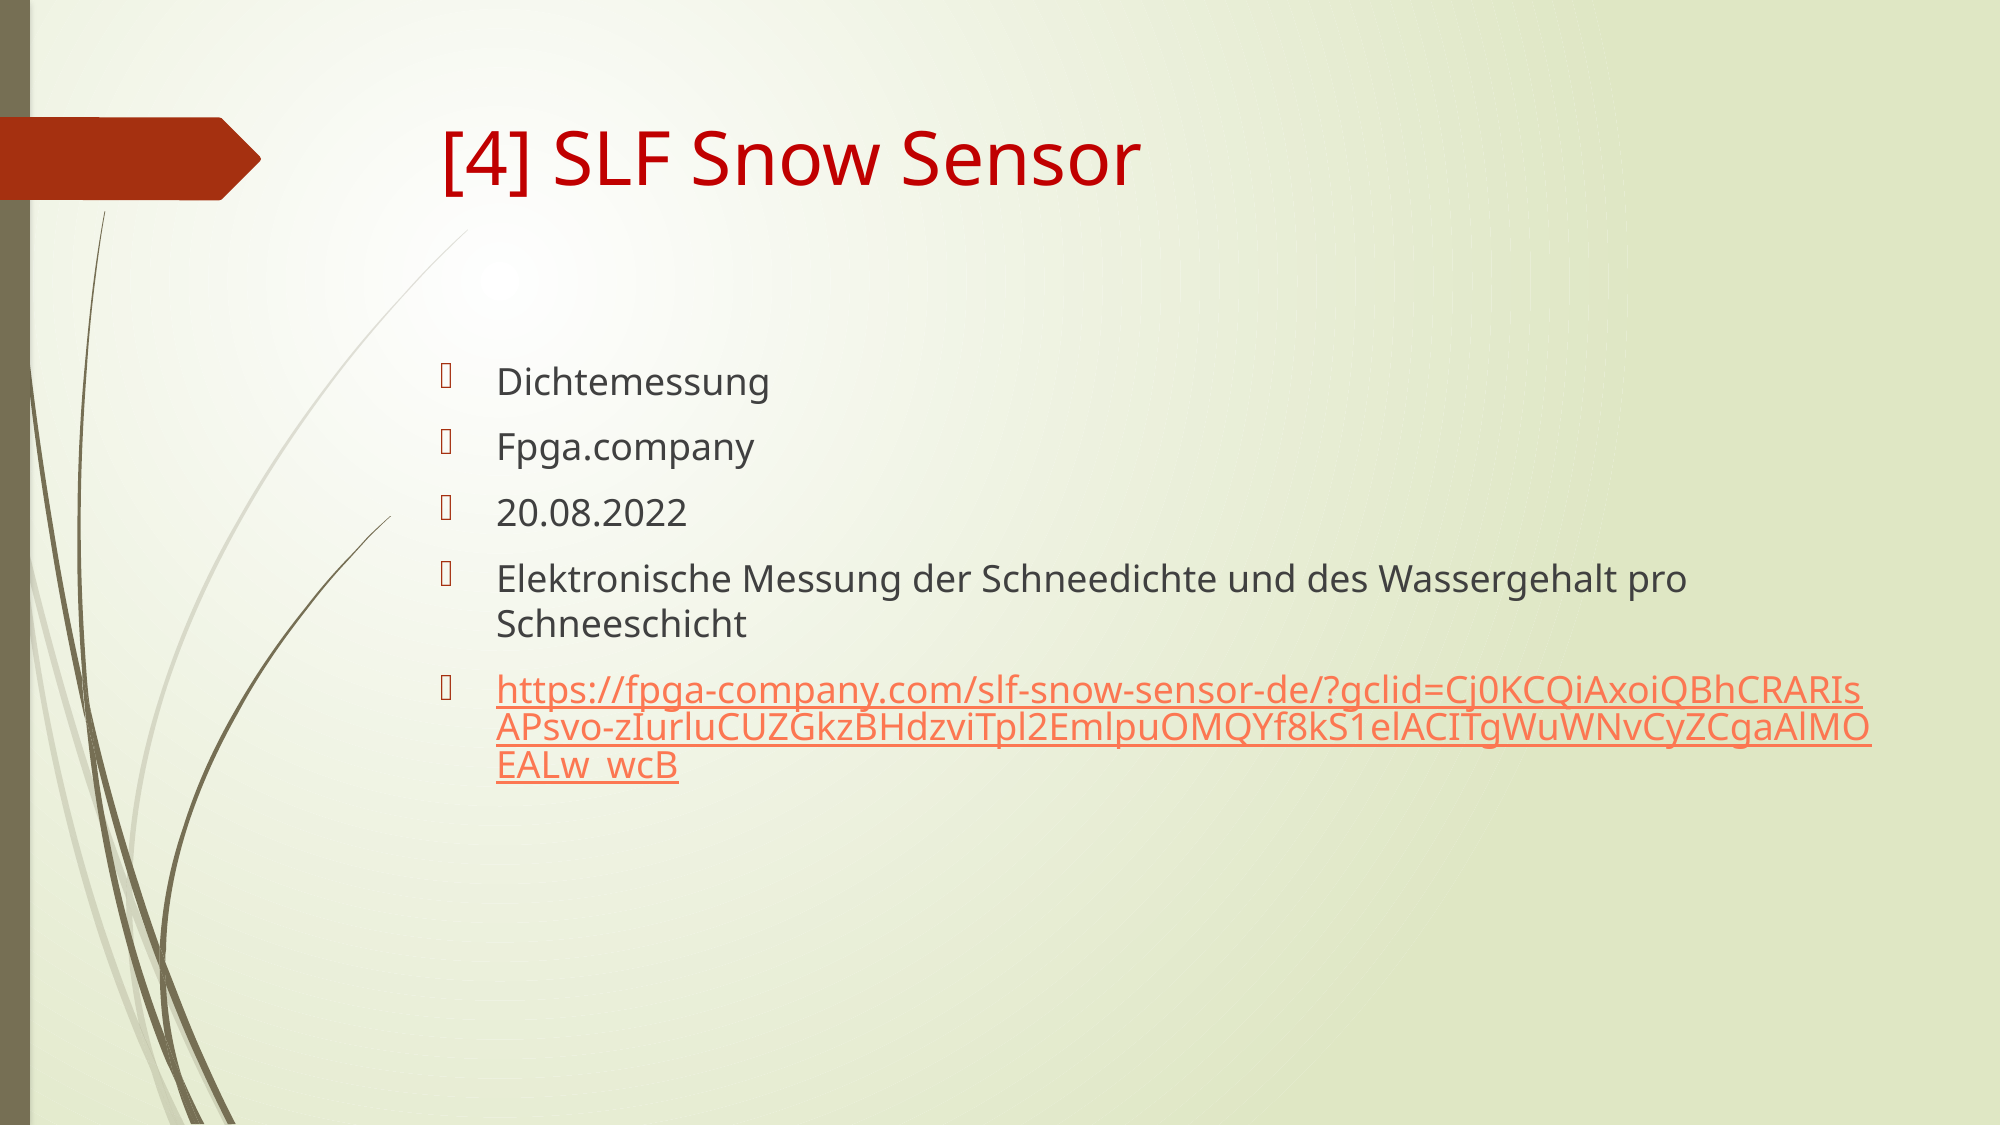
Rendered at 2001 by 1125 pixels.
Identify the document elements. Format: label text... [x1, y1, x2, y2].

list Dichtemessung Fpga.company 20.08.2022 Elektronische Messung der Schneedichte und des Wassergehalt pro Schneeschicht https://fpga-company.com/slf-snow-sensor-de/?gclid=Cj0KCQiAxoiQBhCRARIsAPsvo-zIurluCUZGkzBHdzviTpl2EmlpuOMQYf8kS1elACITgWuWNvCyZCgaAlMOEALw_wcB [424, 350, 1888, 970]
title [4] SLF Snow Sensor [425, 102, 1888, 313]
